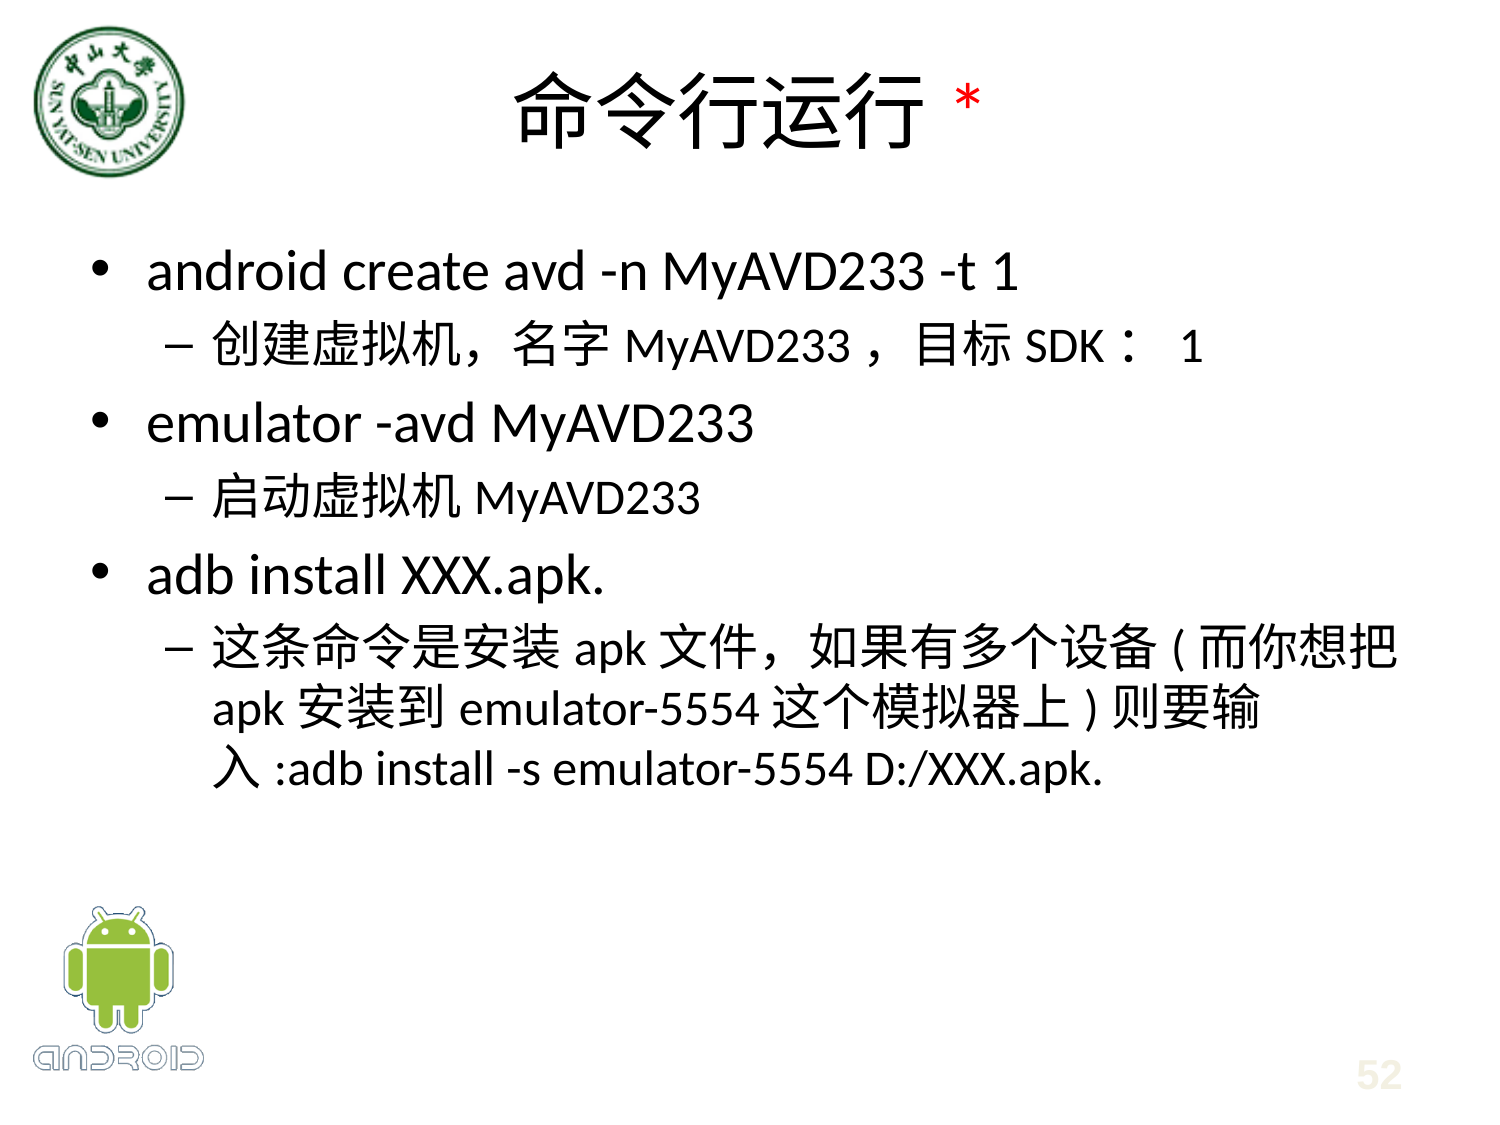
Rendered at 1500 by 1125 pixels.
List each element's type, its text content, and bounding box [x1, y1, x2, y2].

title 命令行运行* [206, 37, 1294, 180]
picture [32, 19, 195, 182]
picture [32, 904, 206, 1073]
slide_number 52 [1294, 1042, 1465, 1103]
list android create avd -n MyAVD233 -t 1 创建虚拟机，名字MyAVD233，目标SDK：1 emulator -avd MyAVD233 启动虚拟机MyAVD233 adb install XXX.apk. 这条命令是安装apk文件，如果有多个设备(而你想把apk安装到emulator-5554这个模拟器上)则要输入:adb install -s emulator-5554 D:/XXX.apk. [75, 224, 1425, 968]
